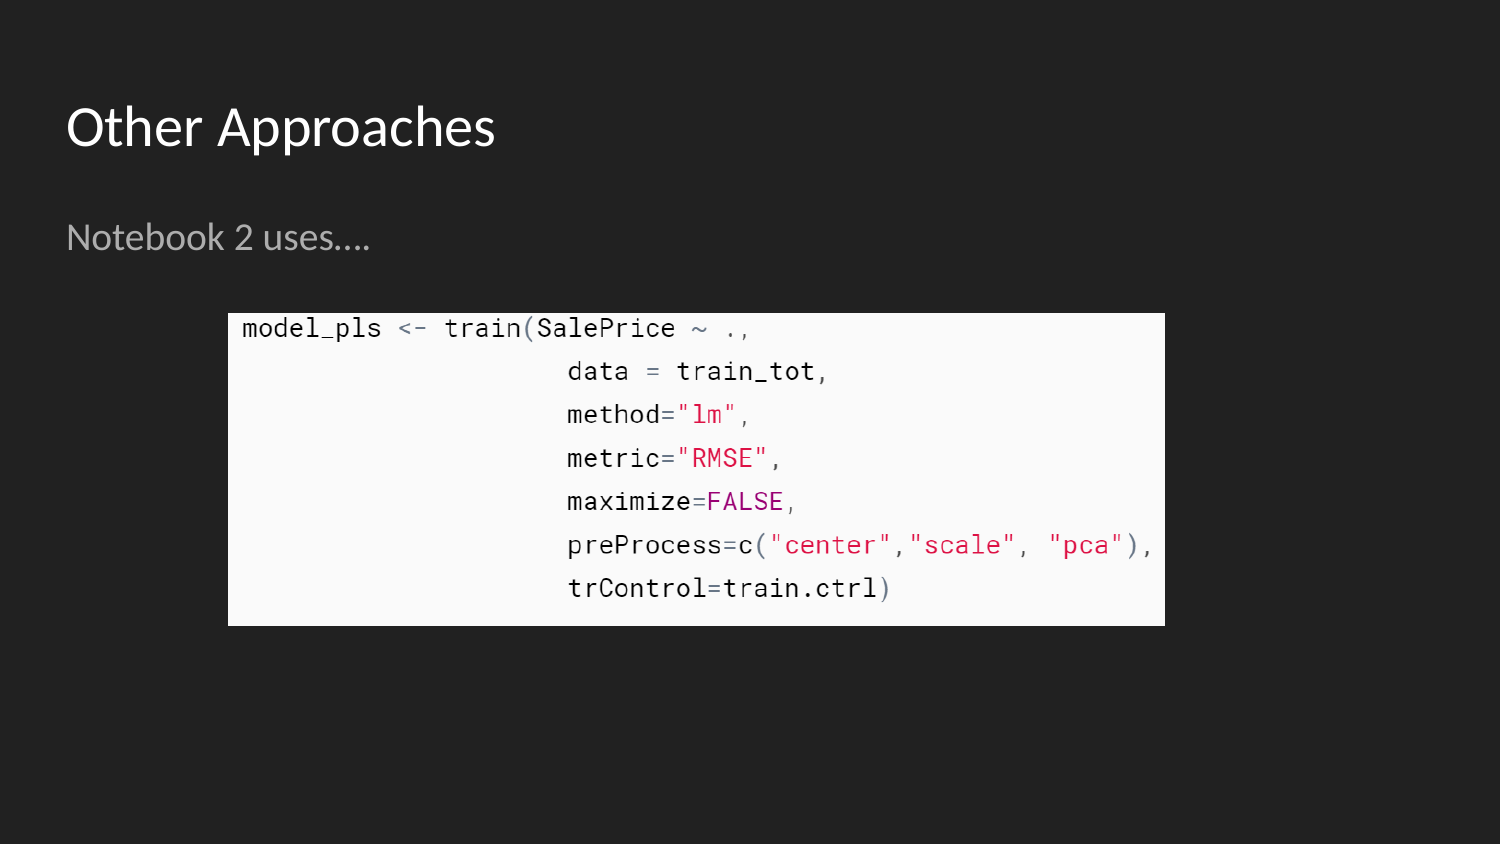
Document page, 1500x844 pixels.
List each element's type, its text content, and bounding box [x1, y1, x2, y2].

picture [228, 313, 1165, 626]
list Notebook 2 uses…. [51, 189, 1449, 750]
title Other Approaches [51, 72, 1449, 167]
